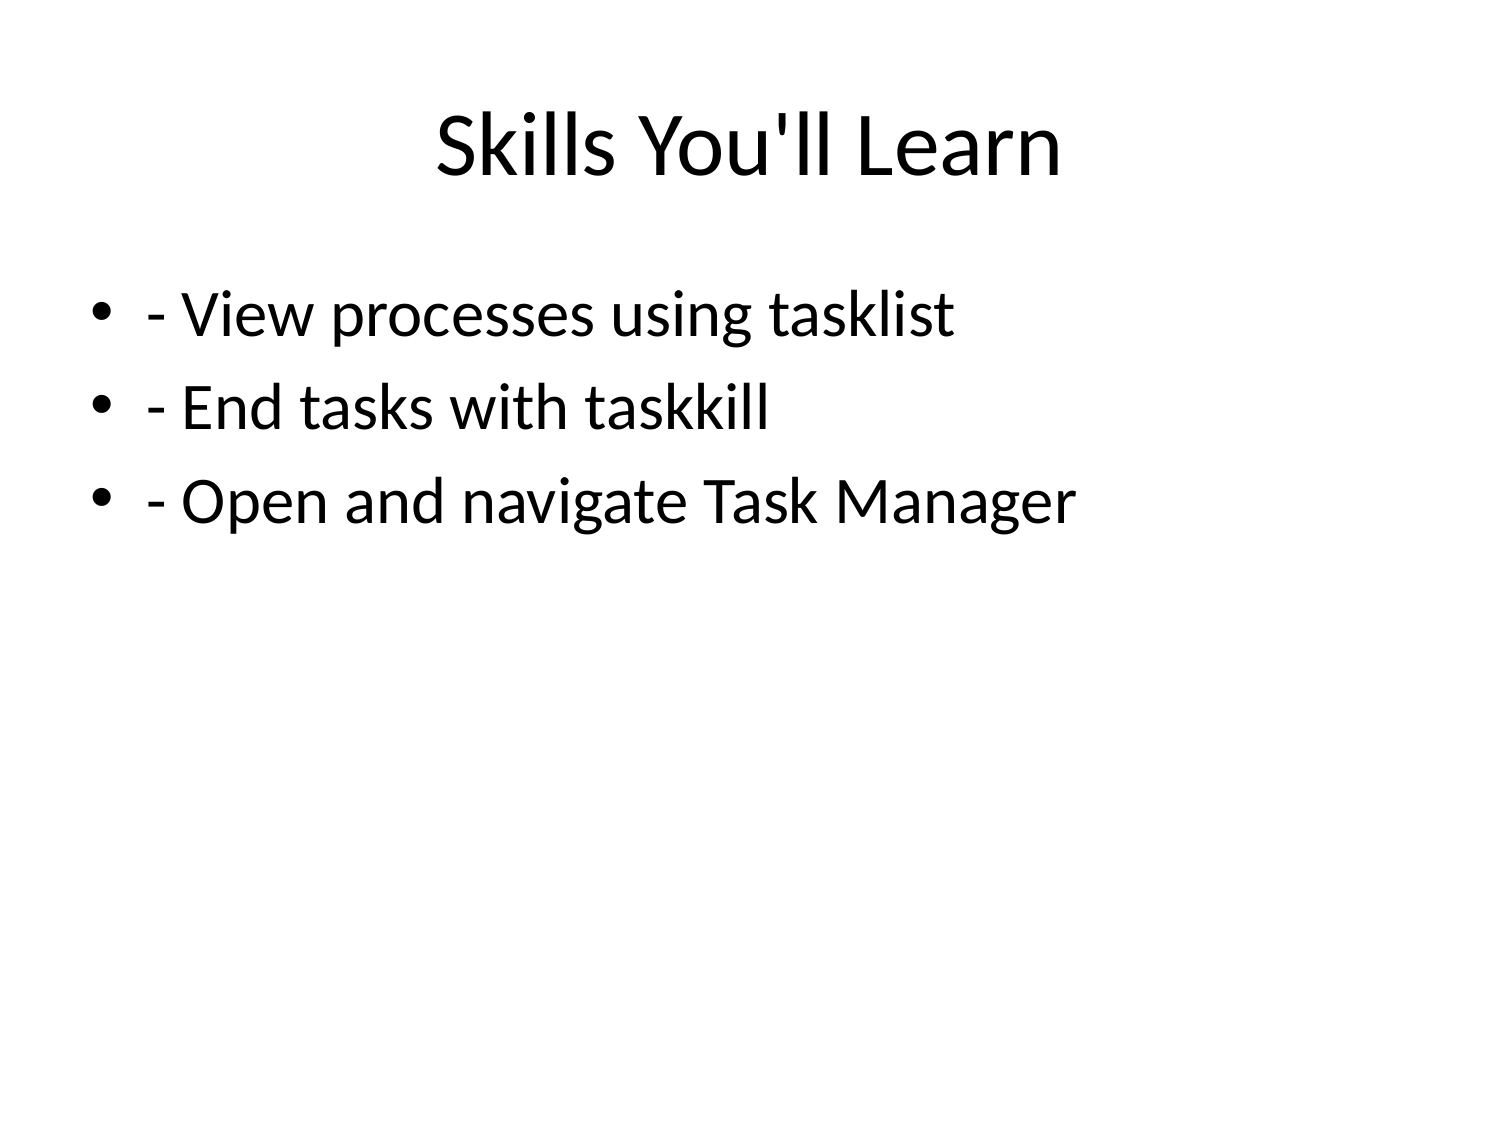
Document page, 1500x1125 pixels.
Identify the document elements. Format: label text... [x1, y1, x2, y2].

list - View processes using tasklist - End tasks with taskkill - Open and navigate Task Manager [75, 262, 1425, 1005]
title Skills You'll Learn [75, 45, 1425, 233]
